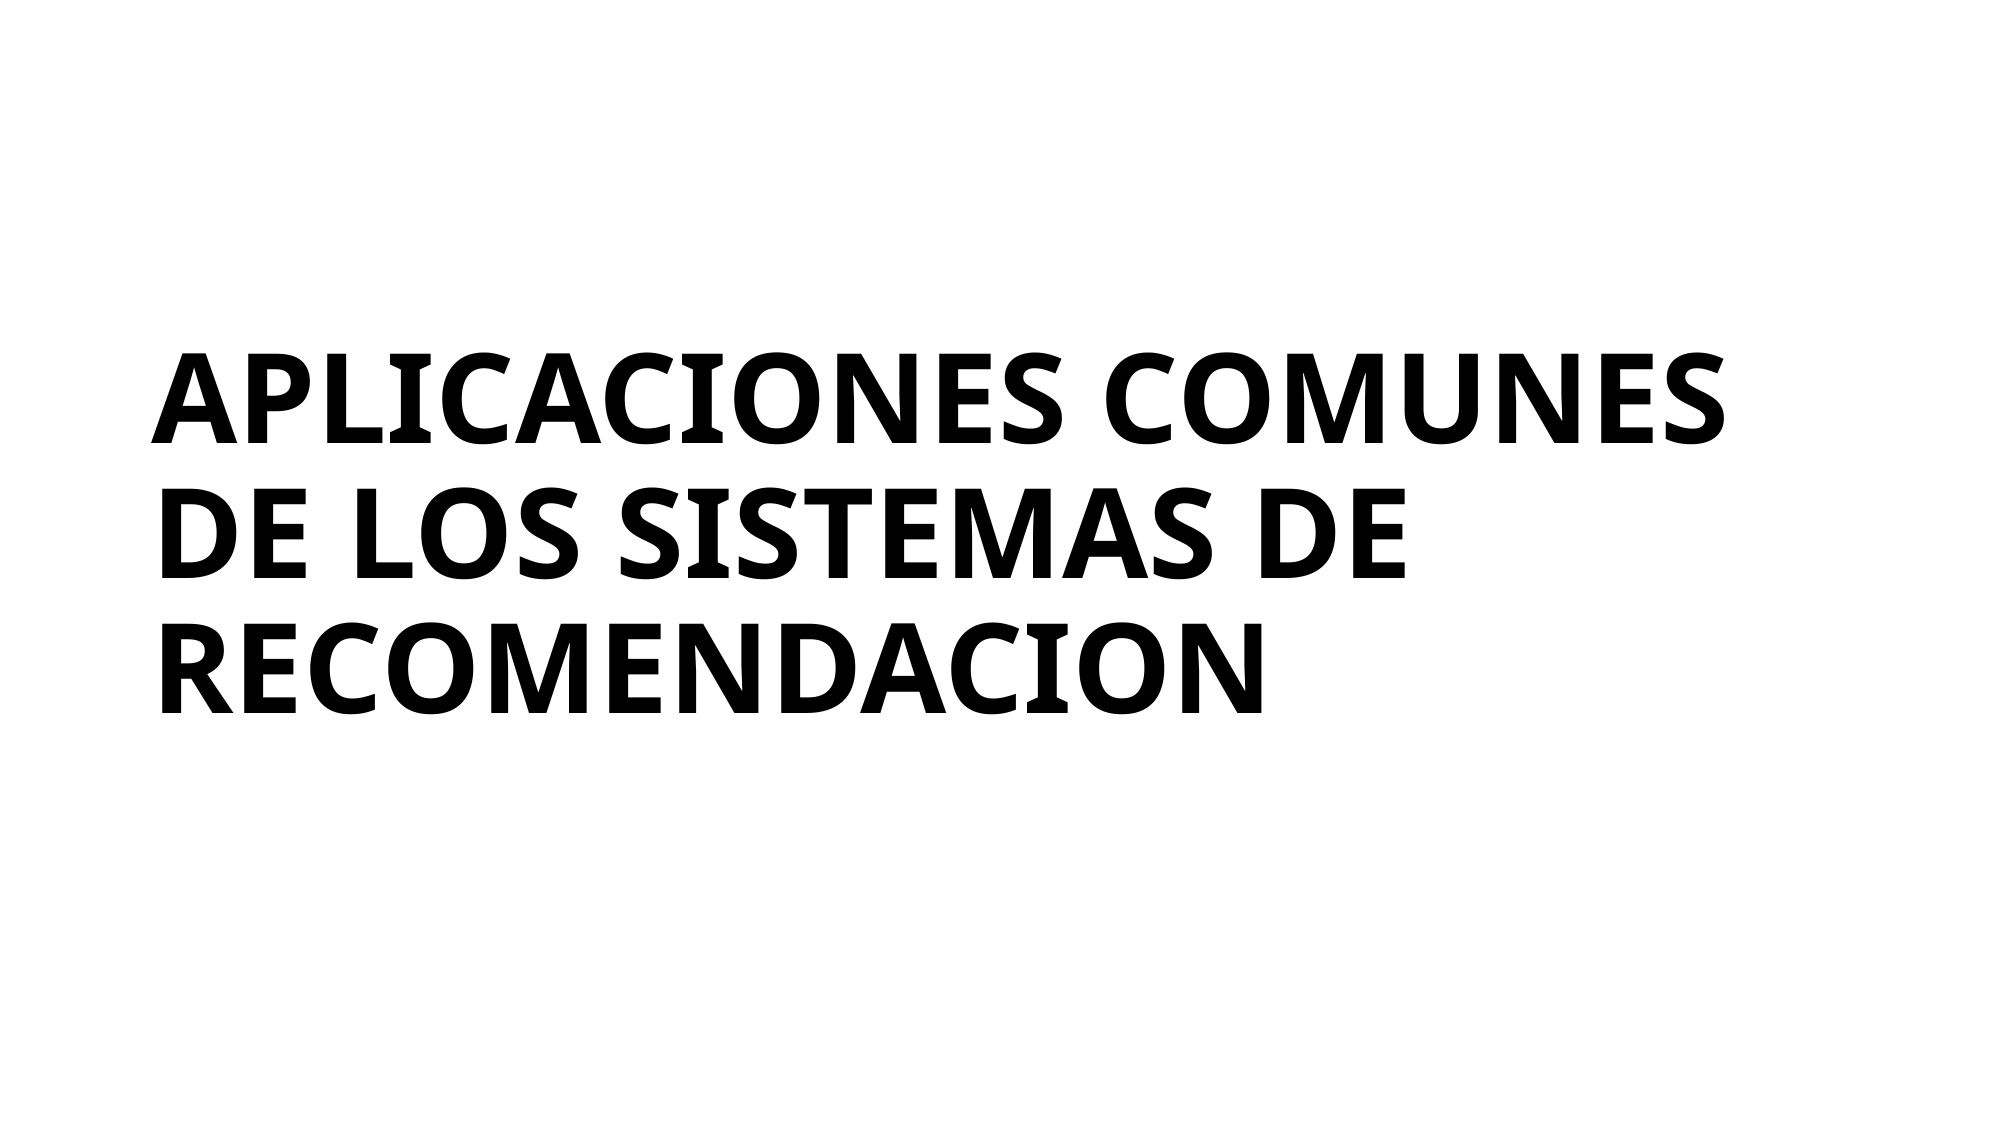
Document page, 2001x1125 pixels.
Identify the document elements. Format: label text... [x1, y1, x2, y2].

title APLICACIONES COMUNES DE LOS SISTEMAS DE RECOMENDACION [136, 280, 1862, 749]
